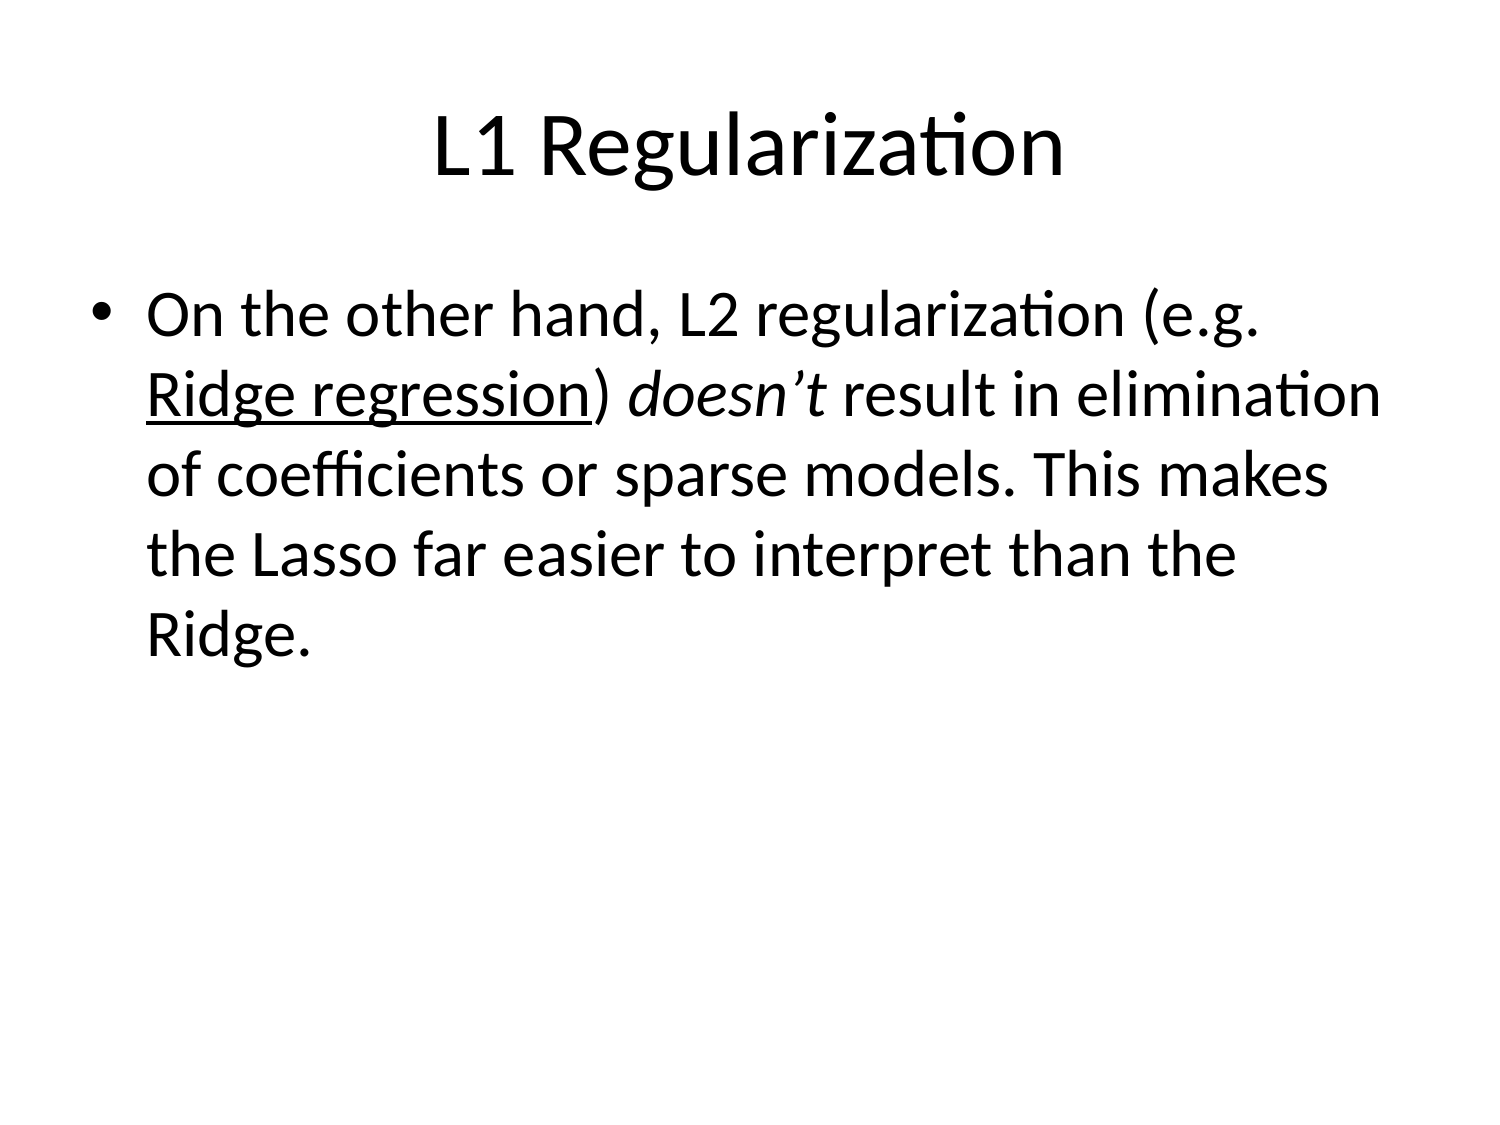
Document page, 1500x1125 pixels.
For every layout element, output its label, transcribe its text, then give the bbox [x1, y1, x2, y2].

title L1 Regularization [75, 45, 1425, 233]
list On the other hand, L2 regularization (e.g. Ridge regression) doesn’t result in elimination of coefficients or sparse models. This makes the Lasso far easier to interpret than the Ridge. [75, 262, 1425, 1005]
